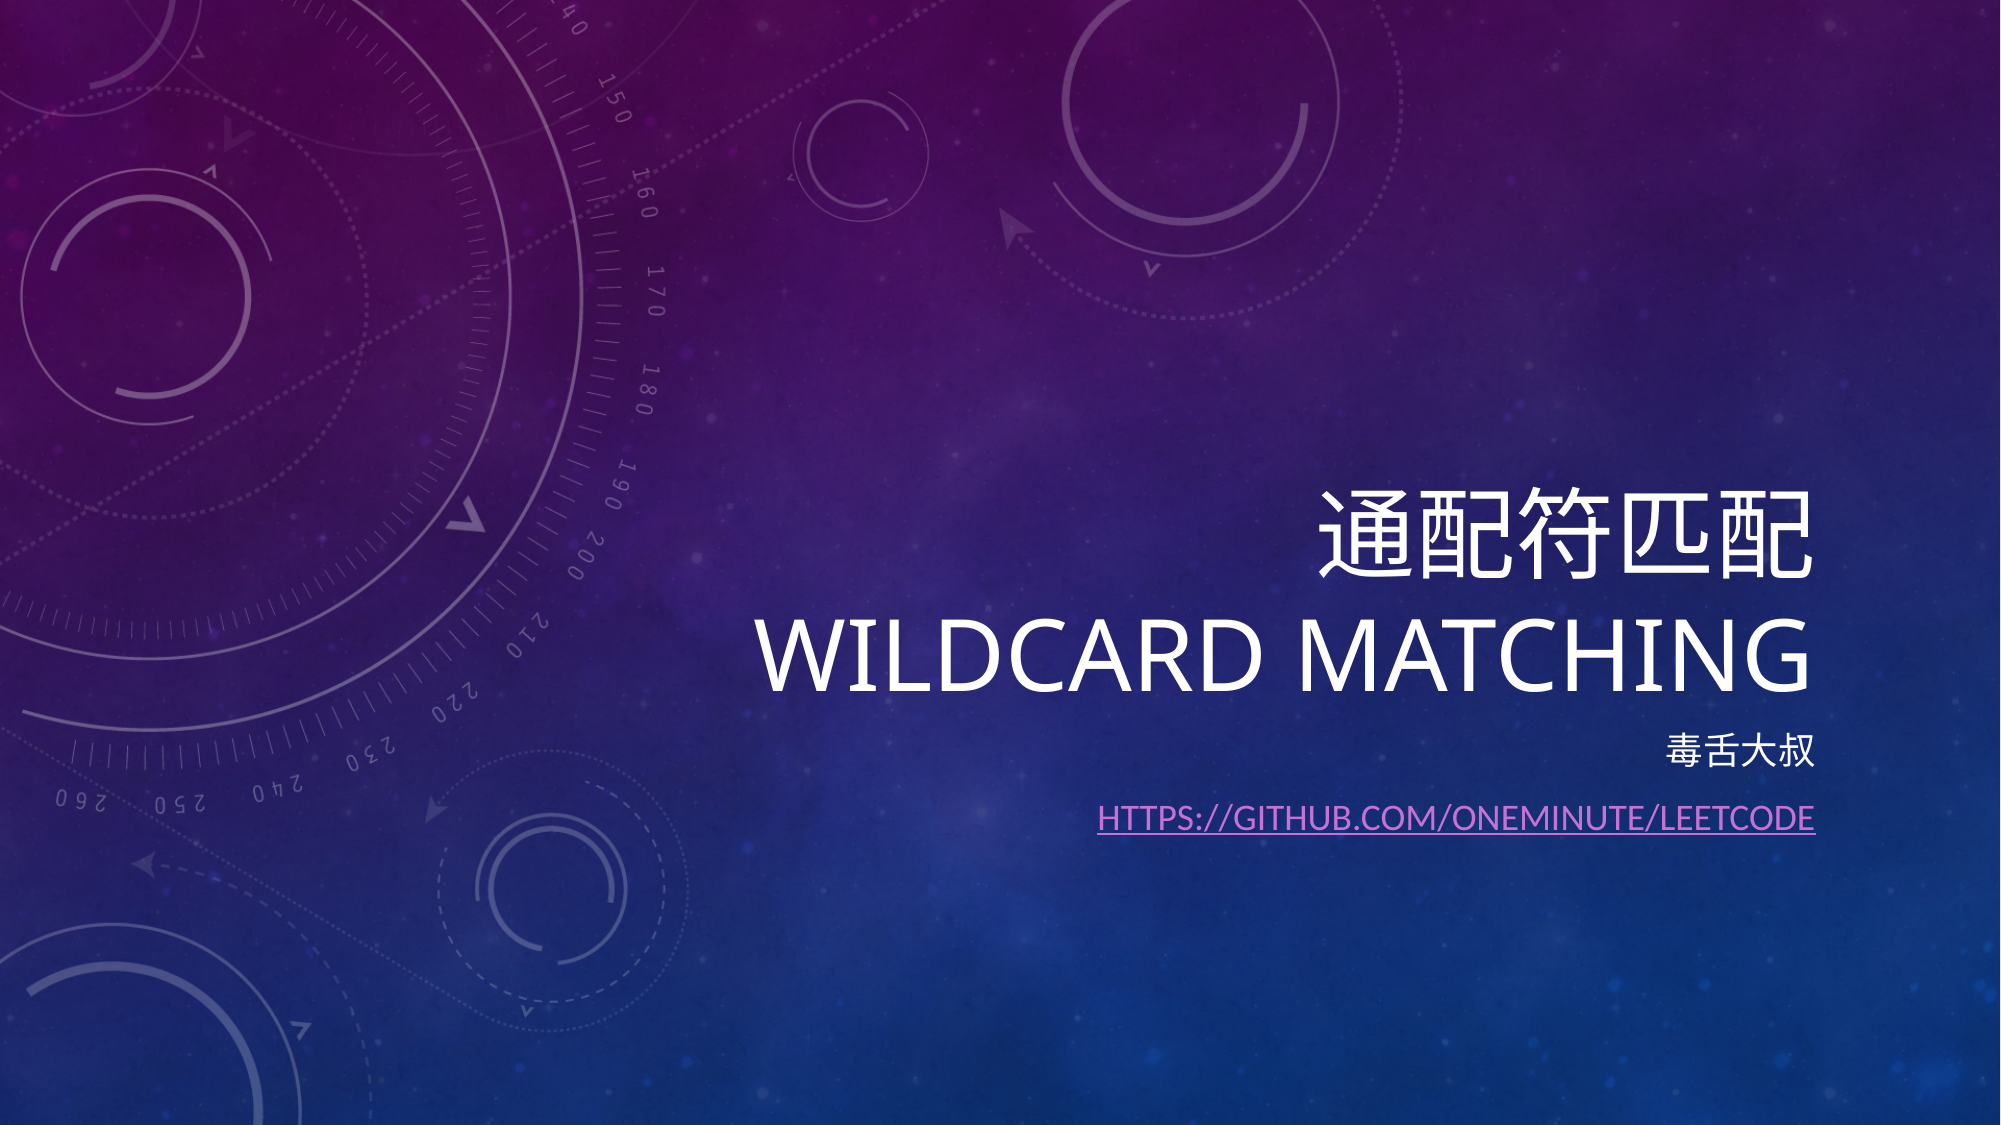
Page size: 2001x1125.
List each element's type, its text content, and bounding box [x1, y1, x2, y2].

subtitle 毒舌大叔 https://github.com/oneminute/leetcode [650, 719, 1831, 950]
title 通配符匹配 Wildcard matching [650, 322, 1831, 719]
picture [0, 0, 2001, 1125]
